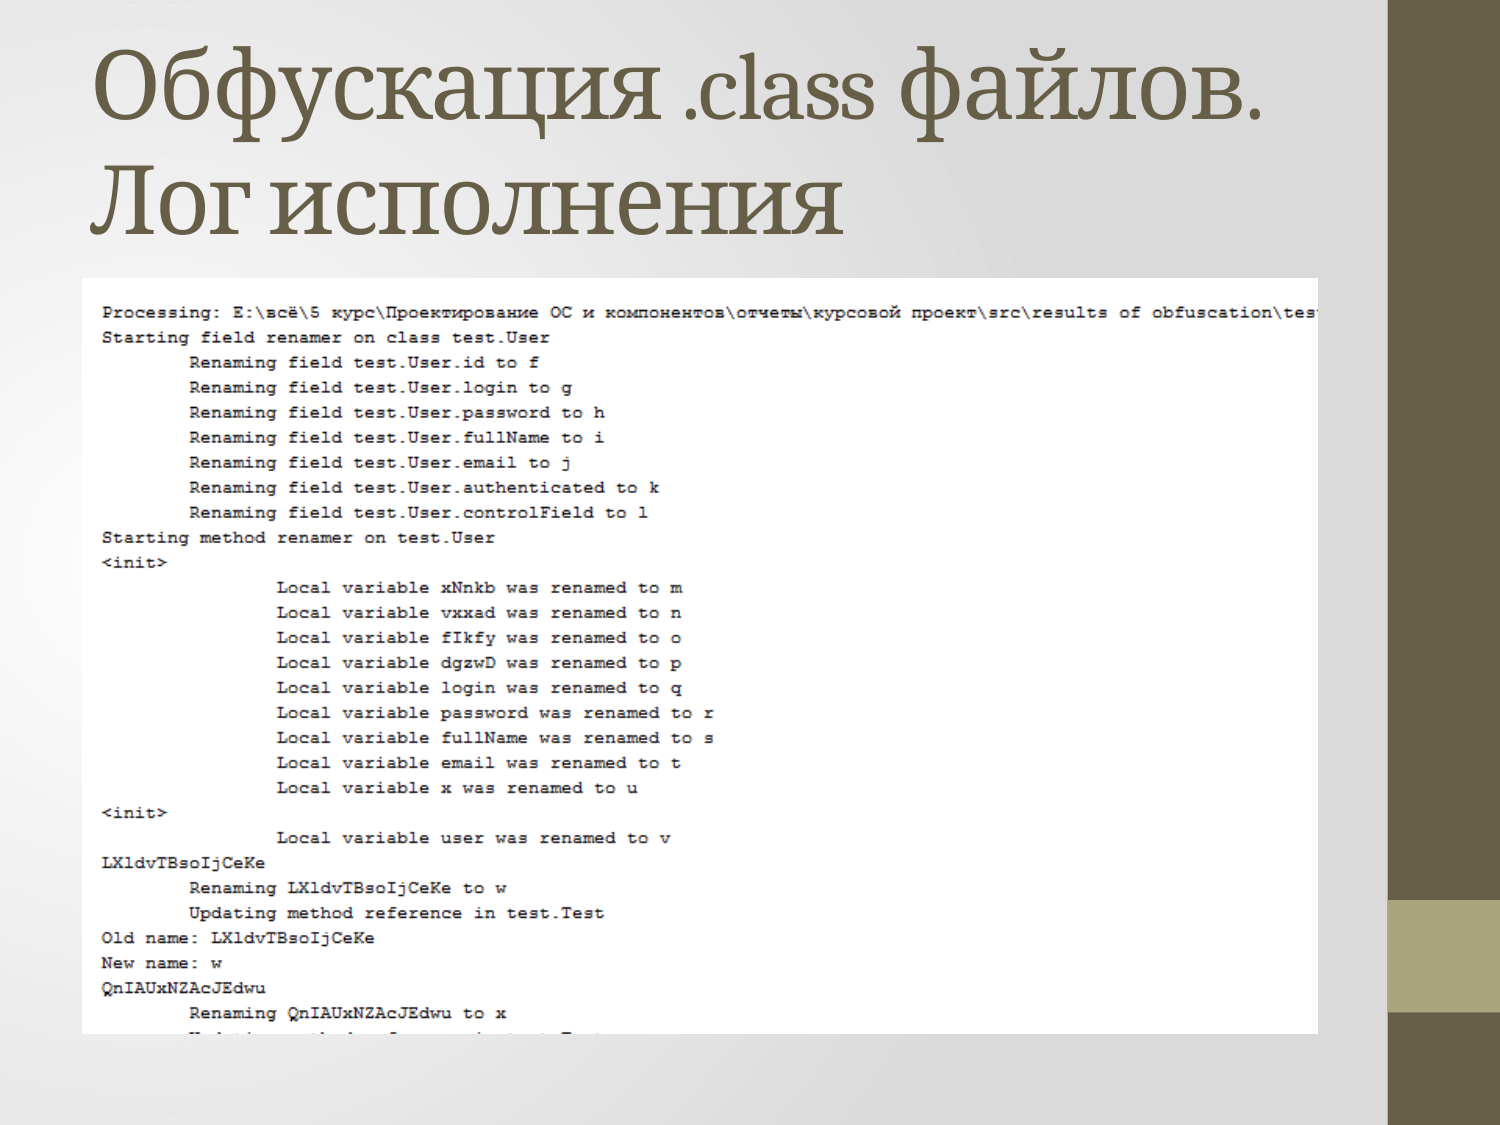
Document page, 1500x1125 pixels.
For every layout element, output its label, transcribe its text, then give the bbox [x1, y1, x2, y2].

title Обфускация .class файлов. Лог исполнения [75, 45, 1325, 233]
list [81, 278, 1319, 1034]
